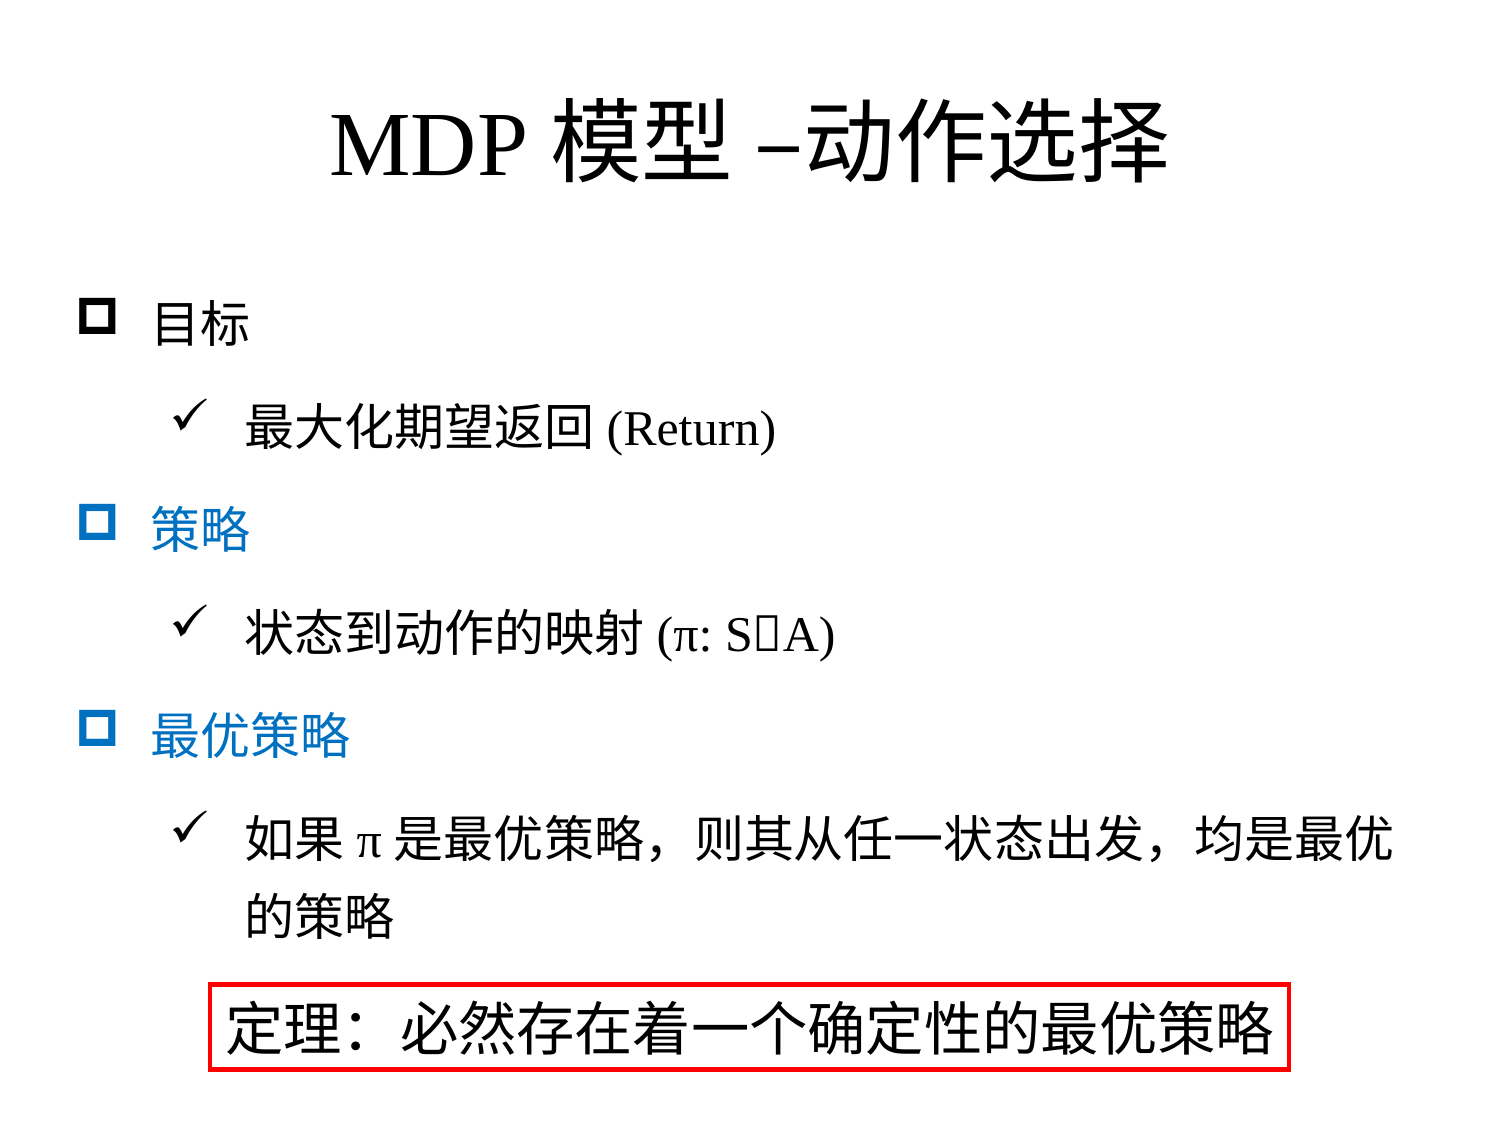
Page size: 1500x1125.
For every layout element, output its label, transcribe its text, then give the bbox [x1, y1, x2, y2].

text_box 目标 最大化期望返回(Return) 策略 状态到动作的映射(π: SA) 最优策略 如果π是最优策略，则其从任一状态出发，均是最优的策略 [60, 267, 1436, 1069]
title MDP模型 –动作选择 [75, 45, 1425, 233]
text_box 定理：必然存在着一个确定性的最优策略 [209, 984, 1289, 1070]
